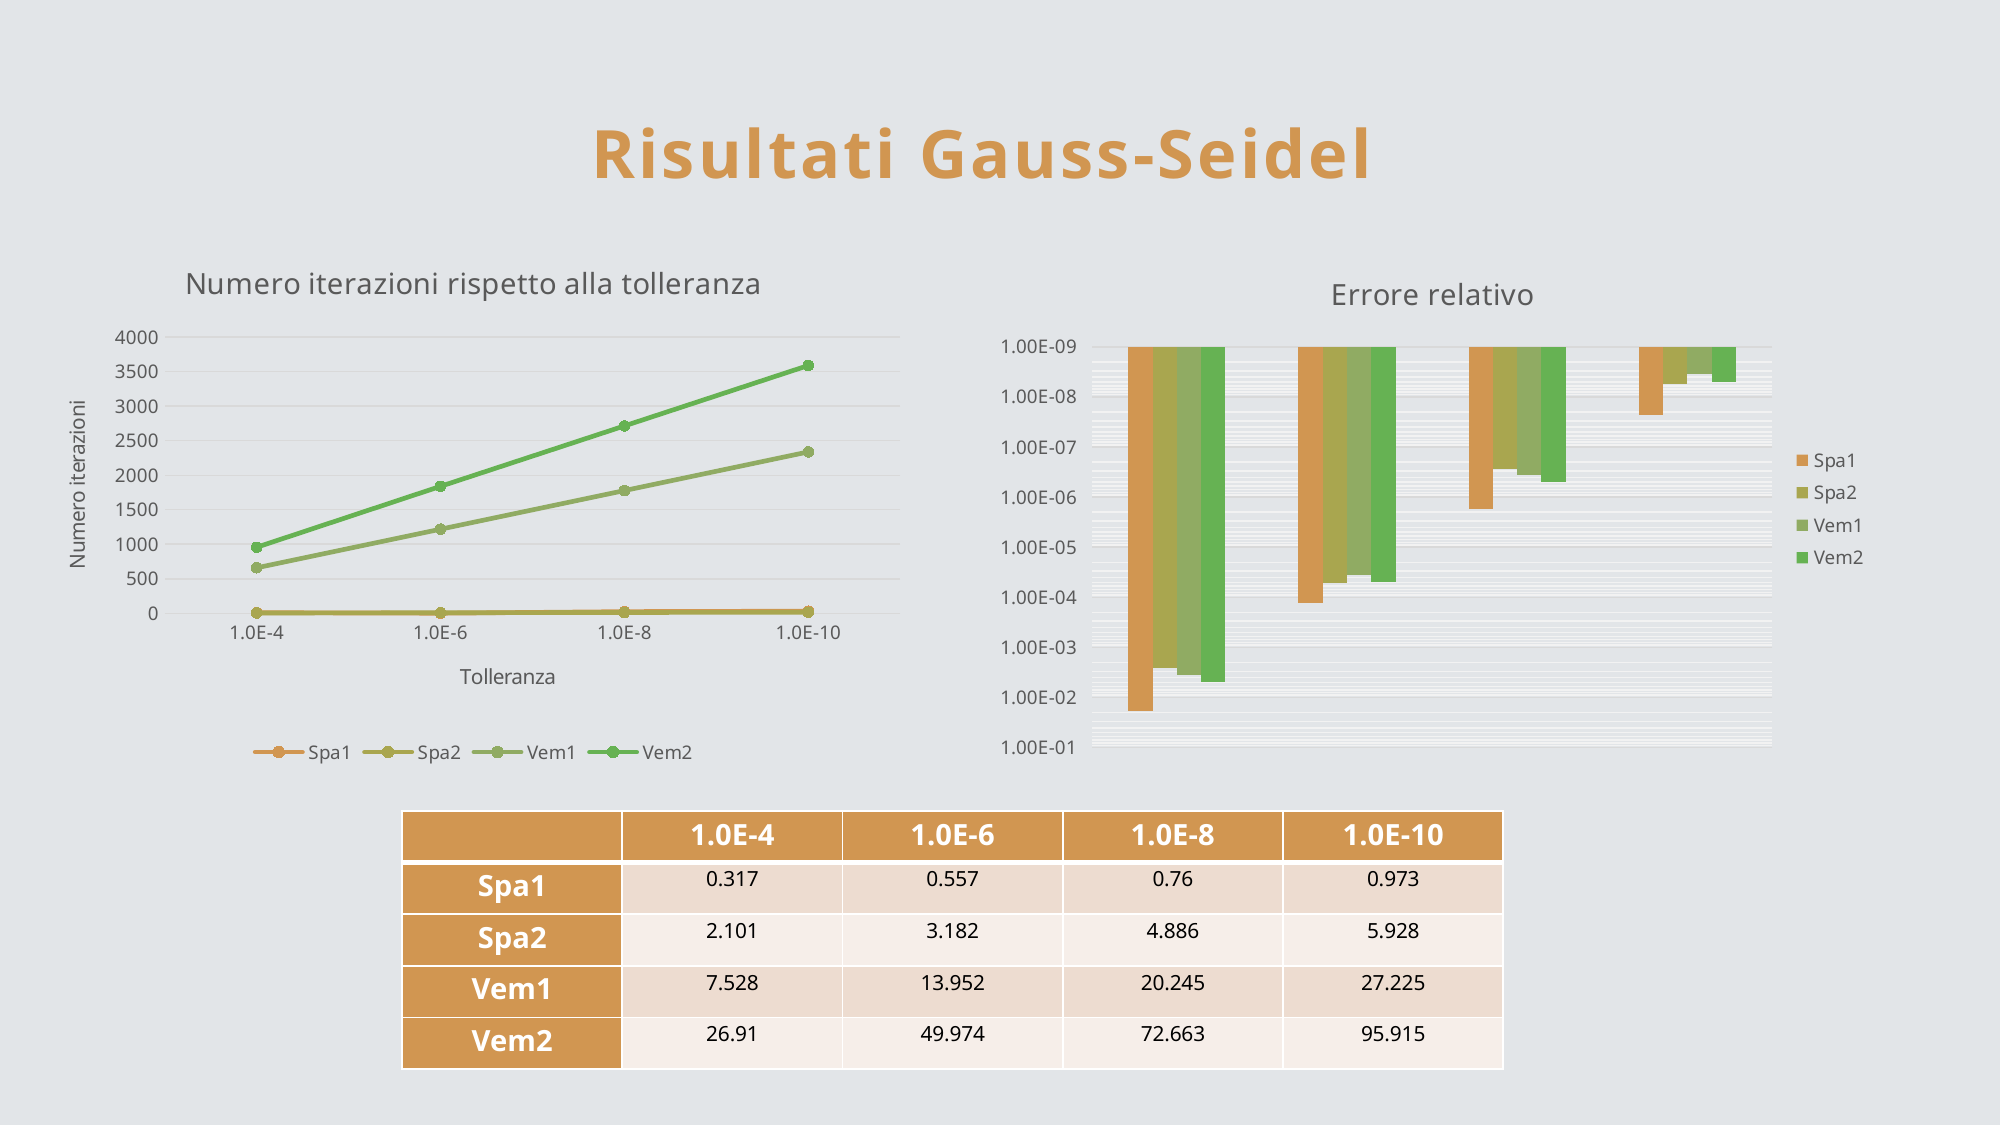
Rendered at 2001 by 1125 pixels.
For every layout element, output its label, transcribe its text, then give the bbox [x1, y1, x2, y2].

table_cell 49.974 [843, 1018, 1062, 1068]
table_cell 5.928 [1284, 917, 1502, 965]
table_cell 72.663 [1064, 1018, 1282, 1068]
table_cell 26.91 [623, 1018, 842, 1068]
table_cell 7.528 [623, 967, 842, 1017]
table_cell Spa2 [403, 917, 621, 965]
text_box [402, 811, 2000, 917]
table_cell 13.952 [843, 967, 1062, 1017]
table_cell Vem1 [403, 967, 621, 1017]
table_cell 20.245 [1064, 967, 1282, 1017]
table_cell 2.101 [623, 917, 842, 965]
table_cell 4.886 [1064, 917, 1282, 965]
chart [29, 236, 919, 772]
title Risultati Gauss-Seidel [263, 0, 1702, 207]
table_cell 3.182 [843, 917, 1062, 965]
table_cell 95.915 [1284, 1018, 1502, 1068]
table_cell 27.225 [1284, 967, 1502, 1017]
table_cell Vem2 [403, 1018, 621, 1068]
chart [982, 246, 1883, 772]
